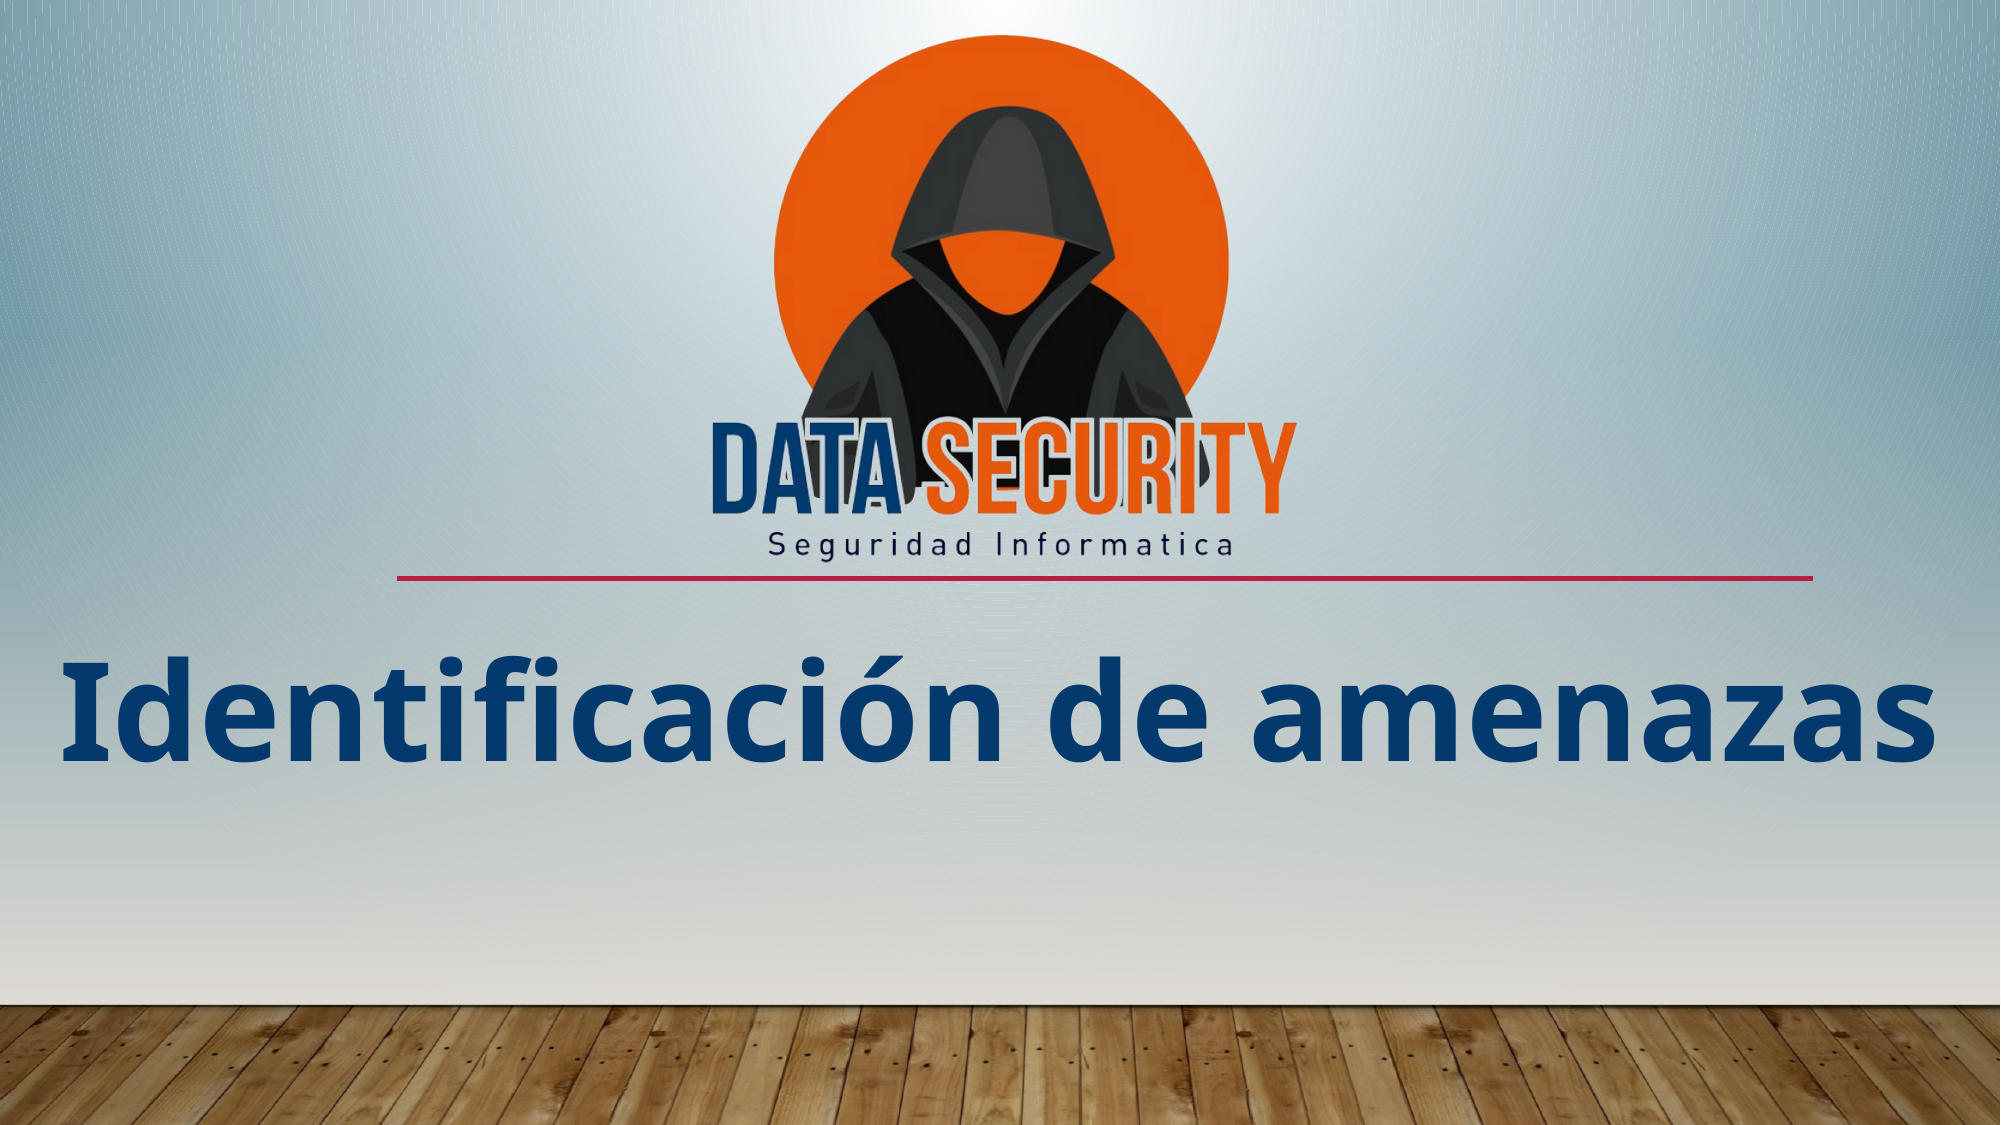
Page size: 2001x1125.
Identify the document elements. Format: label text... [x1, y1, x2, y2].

picture [701, 23, 1298, 564]
text_box Identificación de amenazas [0, 616, 2000, 796]
picture [0, 1005, 2000, 1125]
